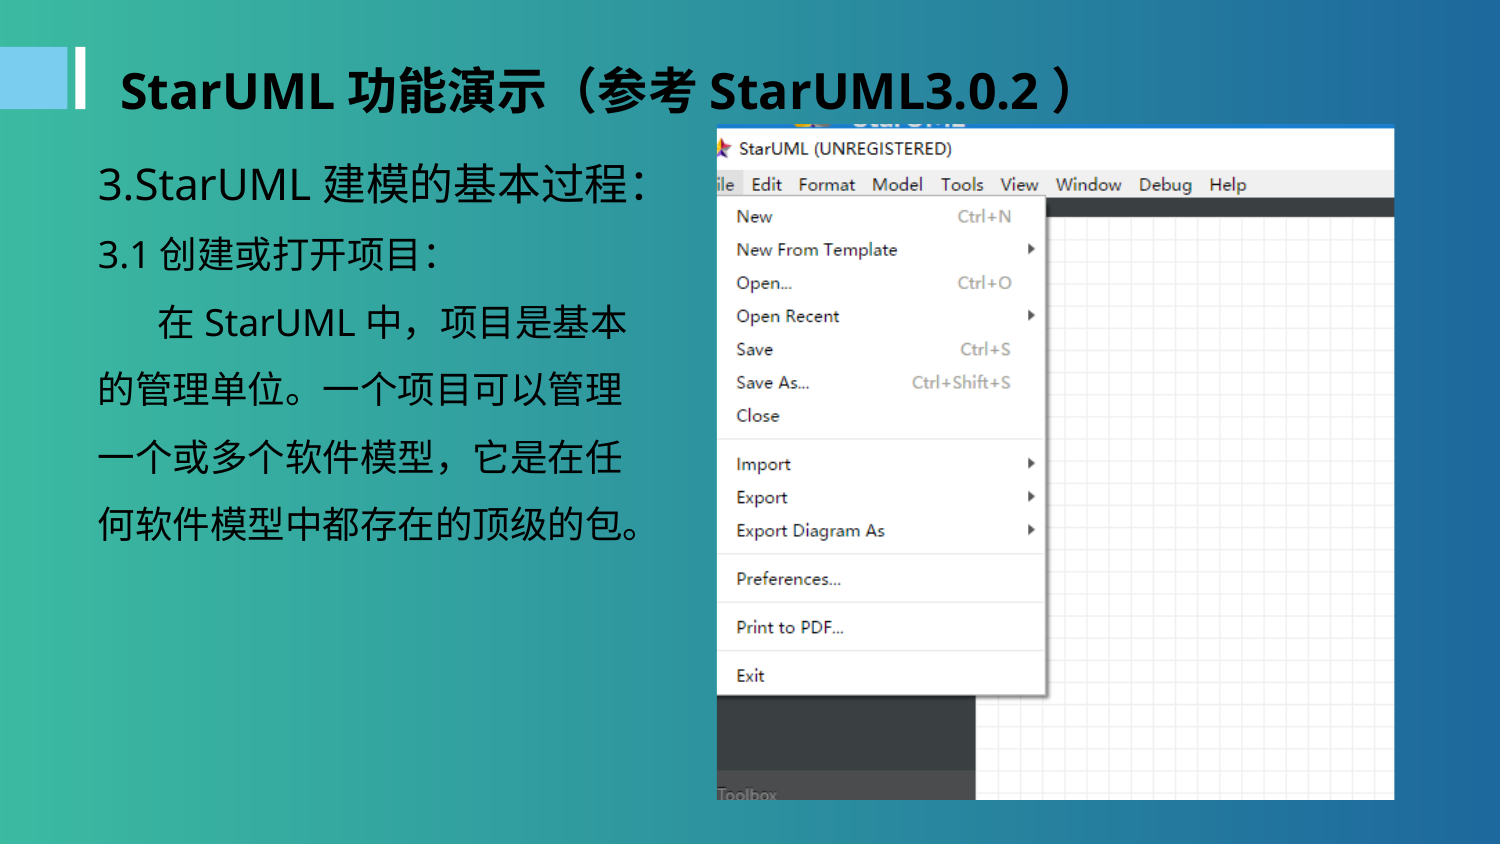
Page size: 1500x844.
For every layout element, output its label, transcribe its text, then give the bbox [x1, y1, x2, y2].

picture [0, 0, 1500, 844]
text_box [0, 46, 86, 110]
text_box StarUML功能演示（参考StarUML3.0.2） [105, 52, 1263, 127]
text_box 3.StarUML建模的基本过程： 3.1创建或打开项目： 在StarUML中，项目是基本的管理单位。一个项目可以管理一个或多个软件模型，它是在任何软件模型中都存在的顶级的包。 [83, 122, 651, 554]
